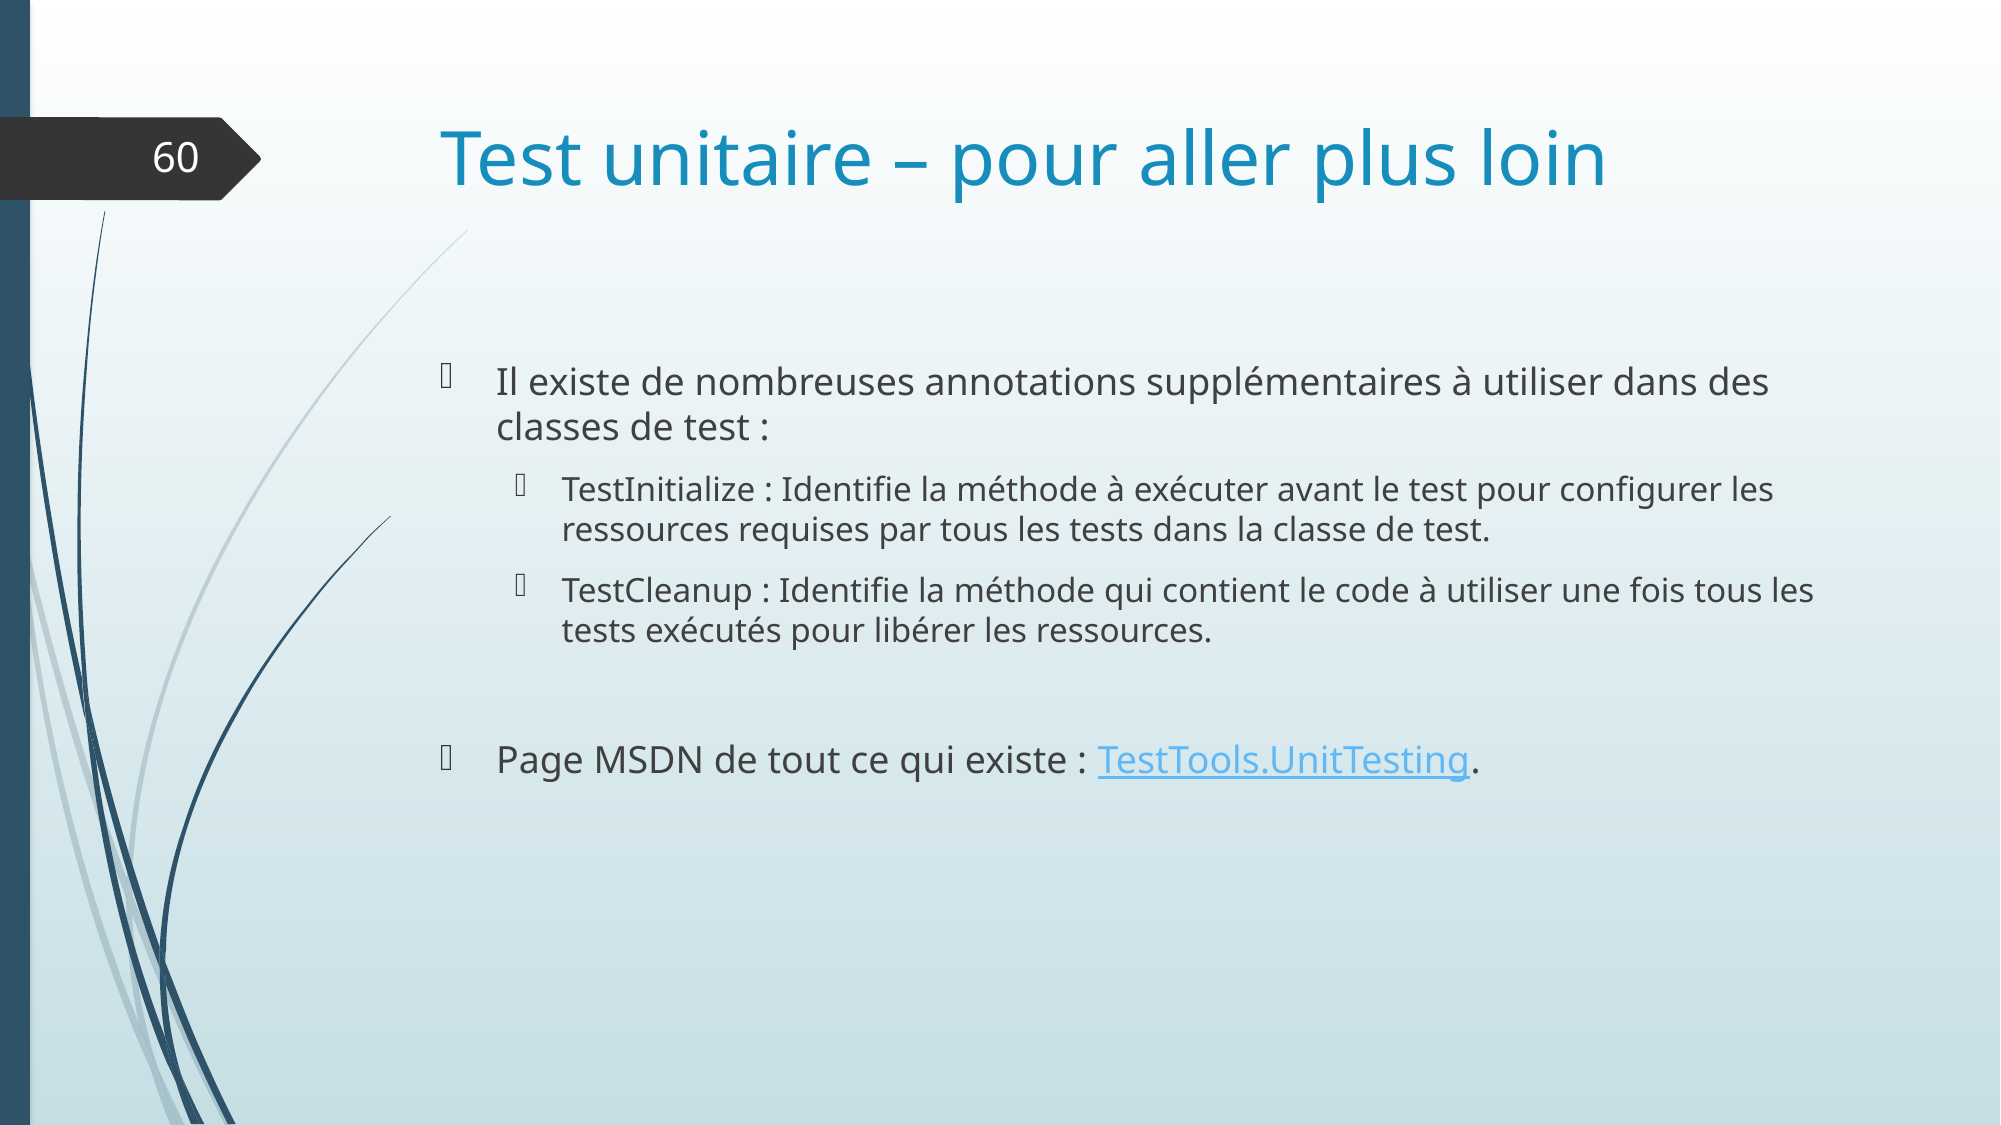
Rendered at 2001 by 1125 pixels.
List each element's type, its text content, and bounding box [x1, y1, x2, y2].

list Il existe de nombreuses annotations supplémentaires à utiliser dans des classes de test : TestInitialize : Identifie la méthode à exécuter avant le test pour configurer les ressources requises par tous les tests dans la classe de test. TestCleanup : Identifie la méthode qui contient le code à utiliser une fois tous les tests exécutés pour libérer les ressources. Page MSDN de tout ce qui existe : TestTools.UnitTesting. [424, 350, 1888, 970]
slide_number 60 [87, 129, 216, 190]
title Test unitaire – pour aller plus loin [425, 102, 1888, 313]
